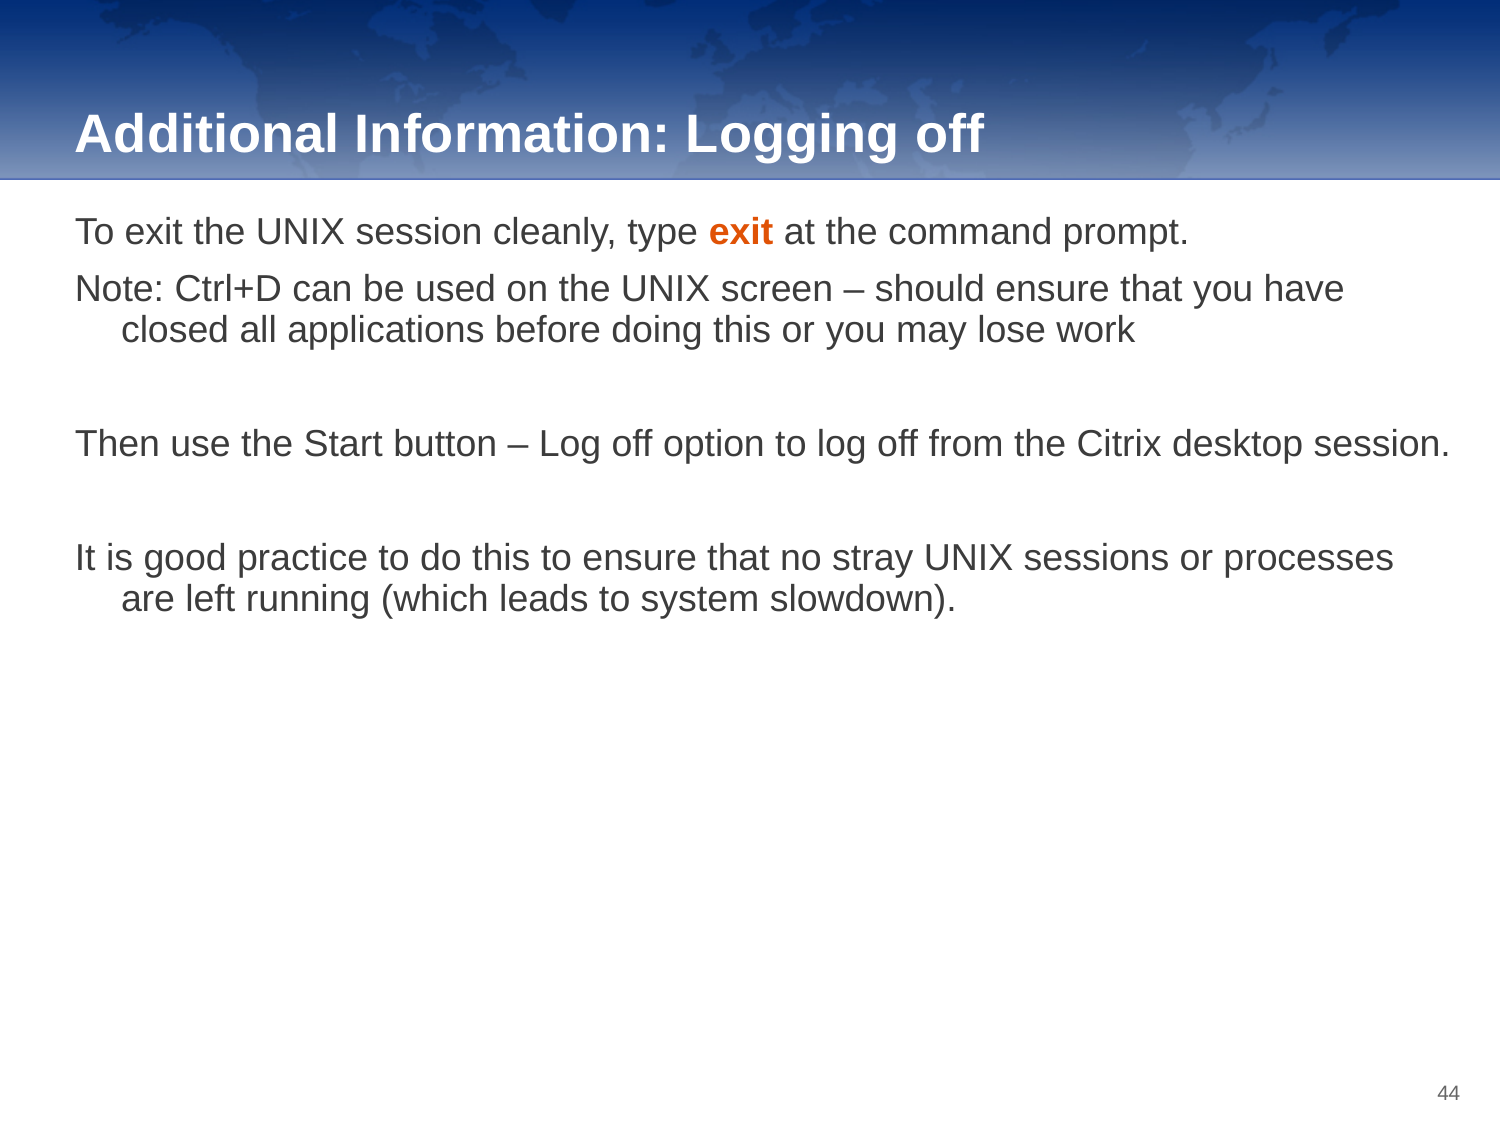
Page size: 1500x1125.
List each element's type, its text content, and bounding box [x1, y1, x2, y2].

picture [0, 0, 1500, 180]
list To exit the UNIX session cleanly, type exit at the command prompt. Note: Ctrl+D can be used on the UNIX screen – should ensure that you have closed all applications before doing this or you may lose work Then use the Start button – Log off option to log off from the Citrix desktop session. It is good practice to do this to ensure that no stray UNIX sessions or processes are left running (which leads to system slowdown). [74, 212, 1453, 955]
title Additional Information: Logging off [74, 62, 1471, 171]
text_box 44 [1387, 1072, 1475, 1123]
